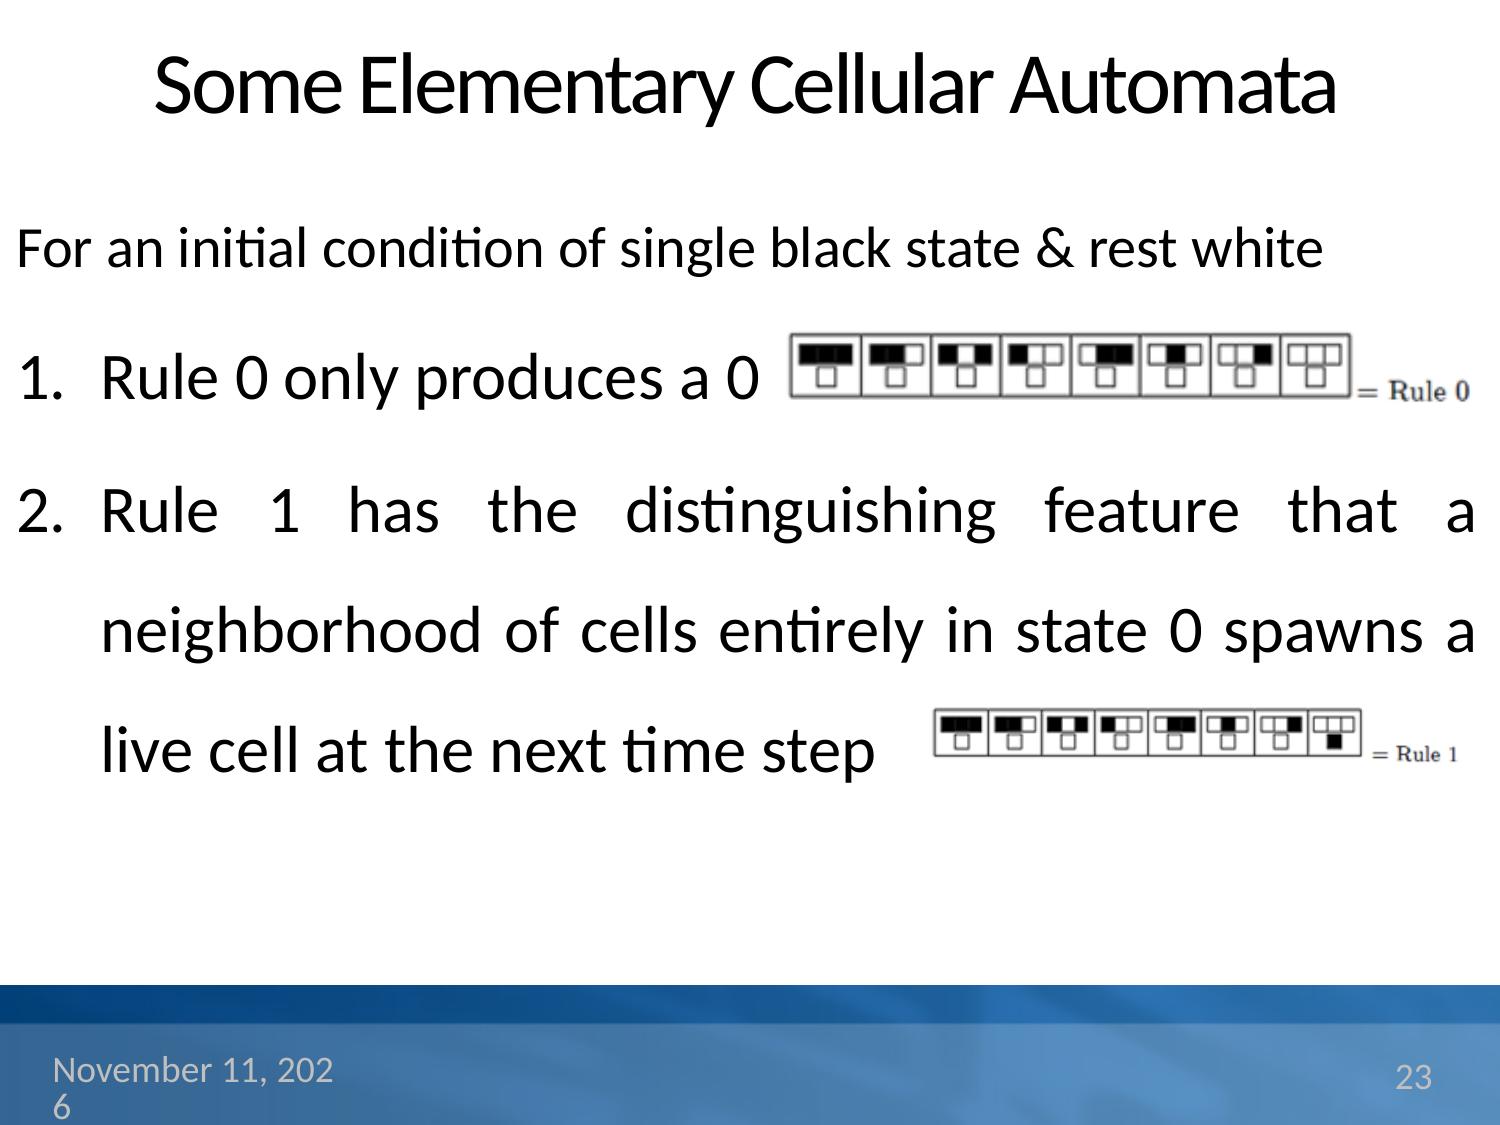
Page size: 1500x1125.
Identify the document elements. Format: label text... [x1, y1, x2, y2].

title Some Elementary Cellular Automata [0, 37, 1495, 134]
picture [774, 315, 1480, 429]
list For an initial condition of single black state & rest white Rule 0 only produces a 0 Rule 1 has the distinguishing feature that a neighborhood of cells entirely in state 0 spawns a live cell at the next time step [15, 521, 1479, 798]
picture [908, 675, 1471, 798]
picture [0, 985, 1500, 1125]
text_box [15, 174, 1479, 521]
